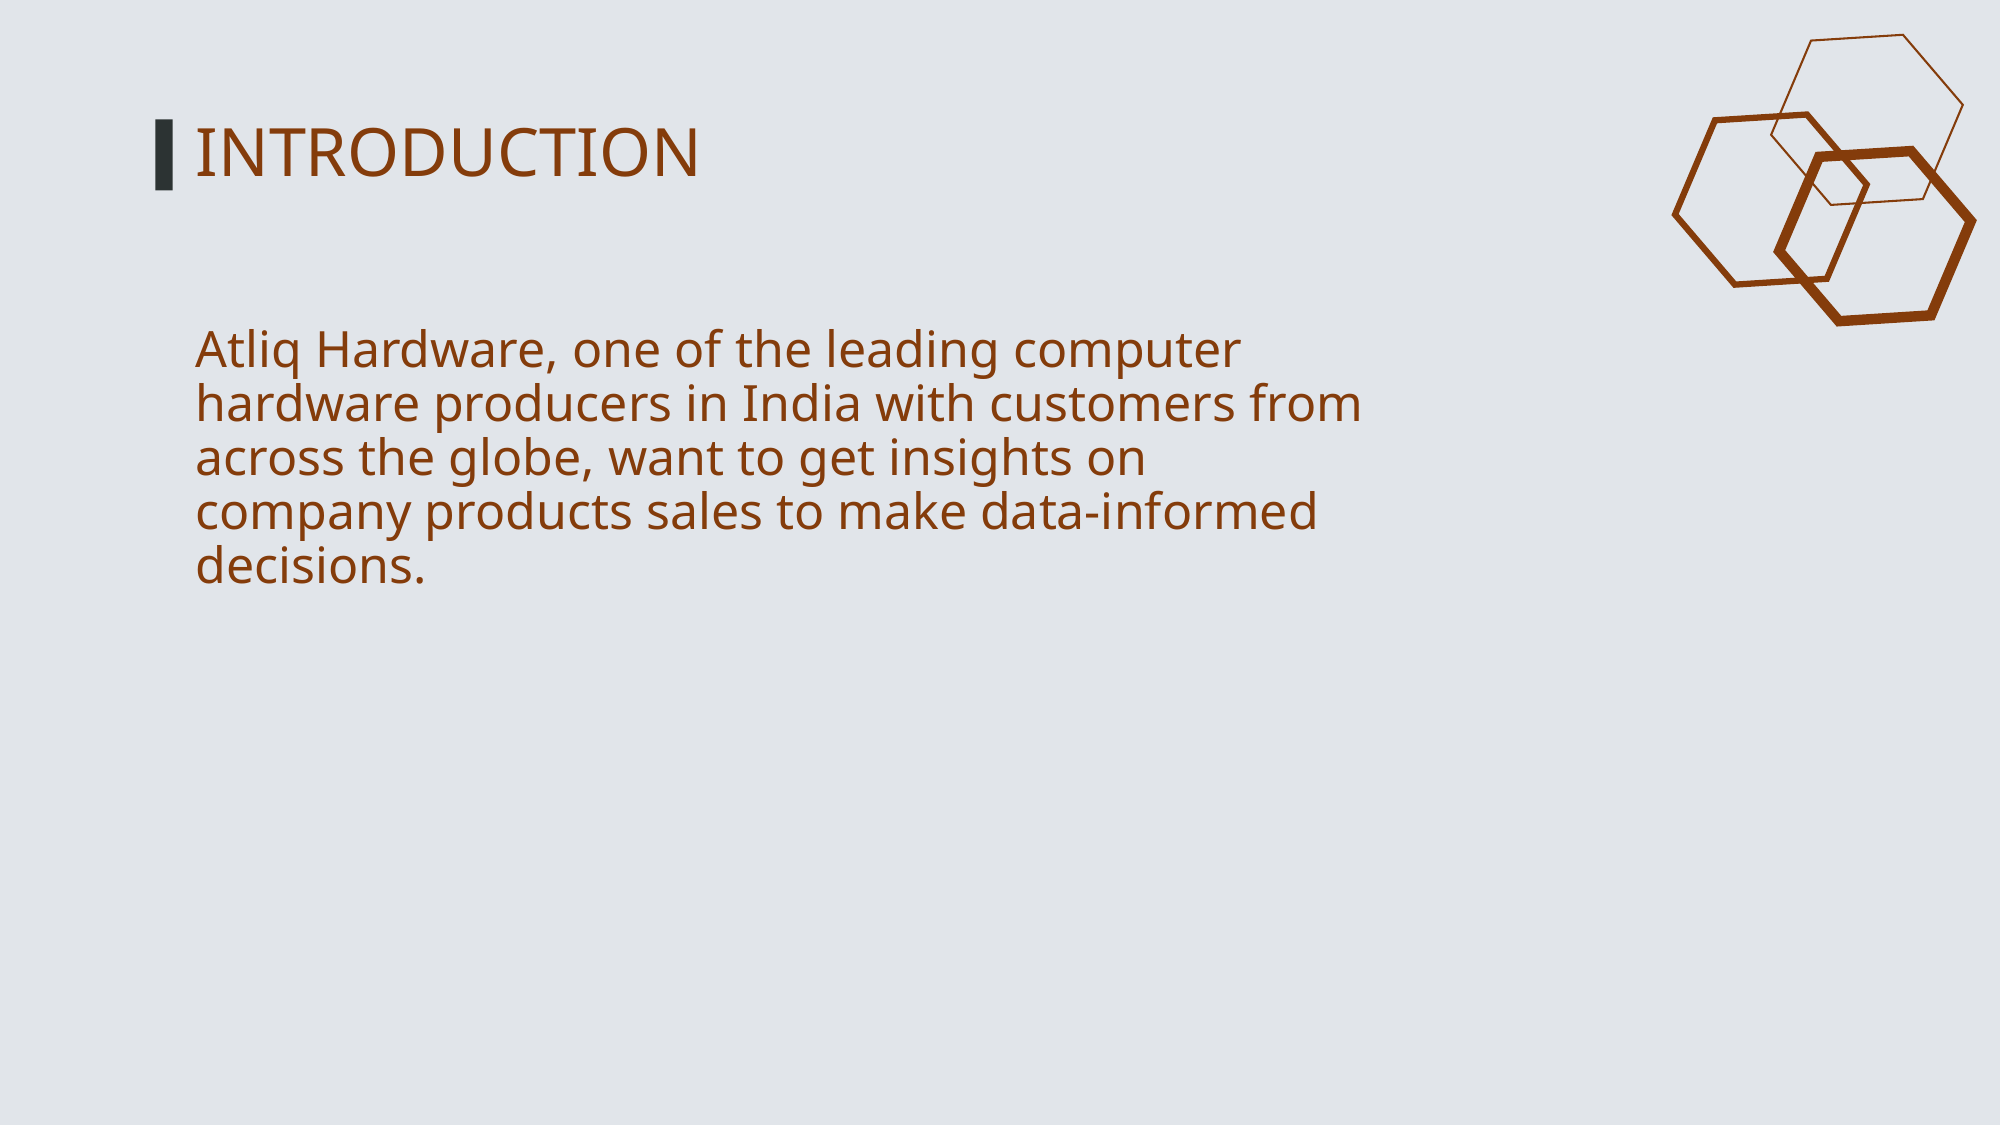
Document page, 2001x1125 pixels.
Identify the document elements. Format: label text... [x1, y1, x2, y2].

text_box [155, 82, 797, 199]
text_box Atliq Hardware, one of the leading computer hardware producers in India with customers from across the globe, want to get insights on company products sales to make data-informed decisions. [180, 316, 1388, 648]
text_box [1696, 44, 2000, 316]
